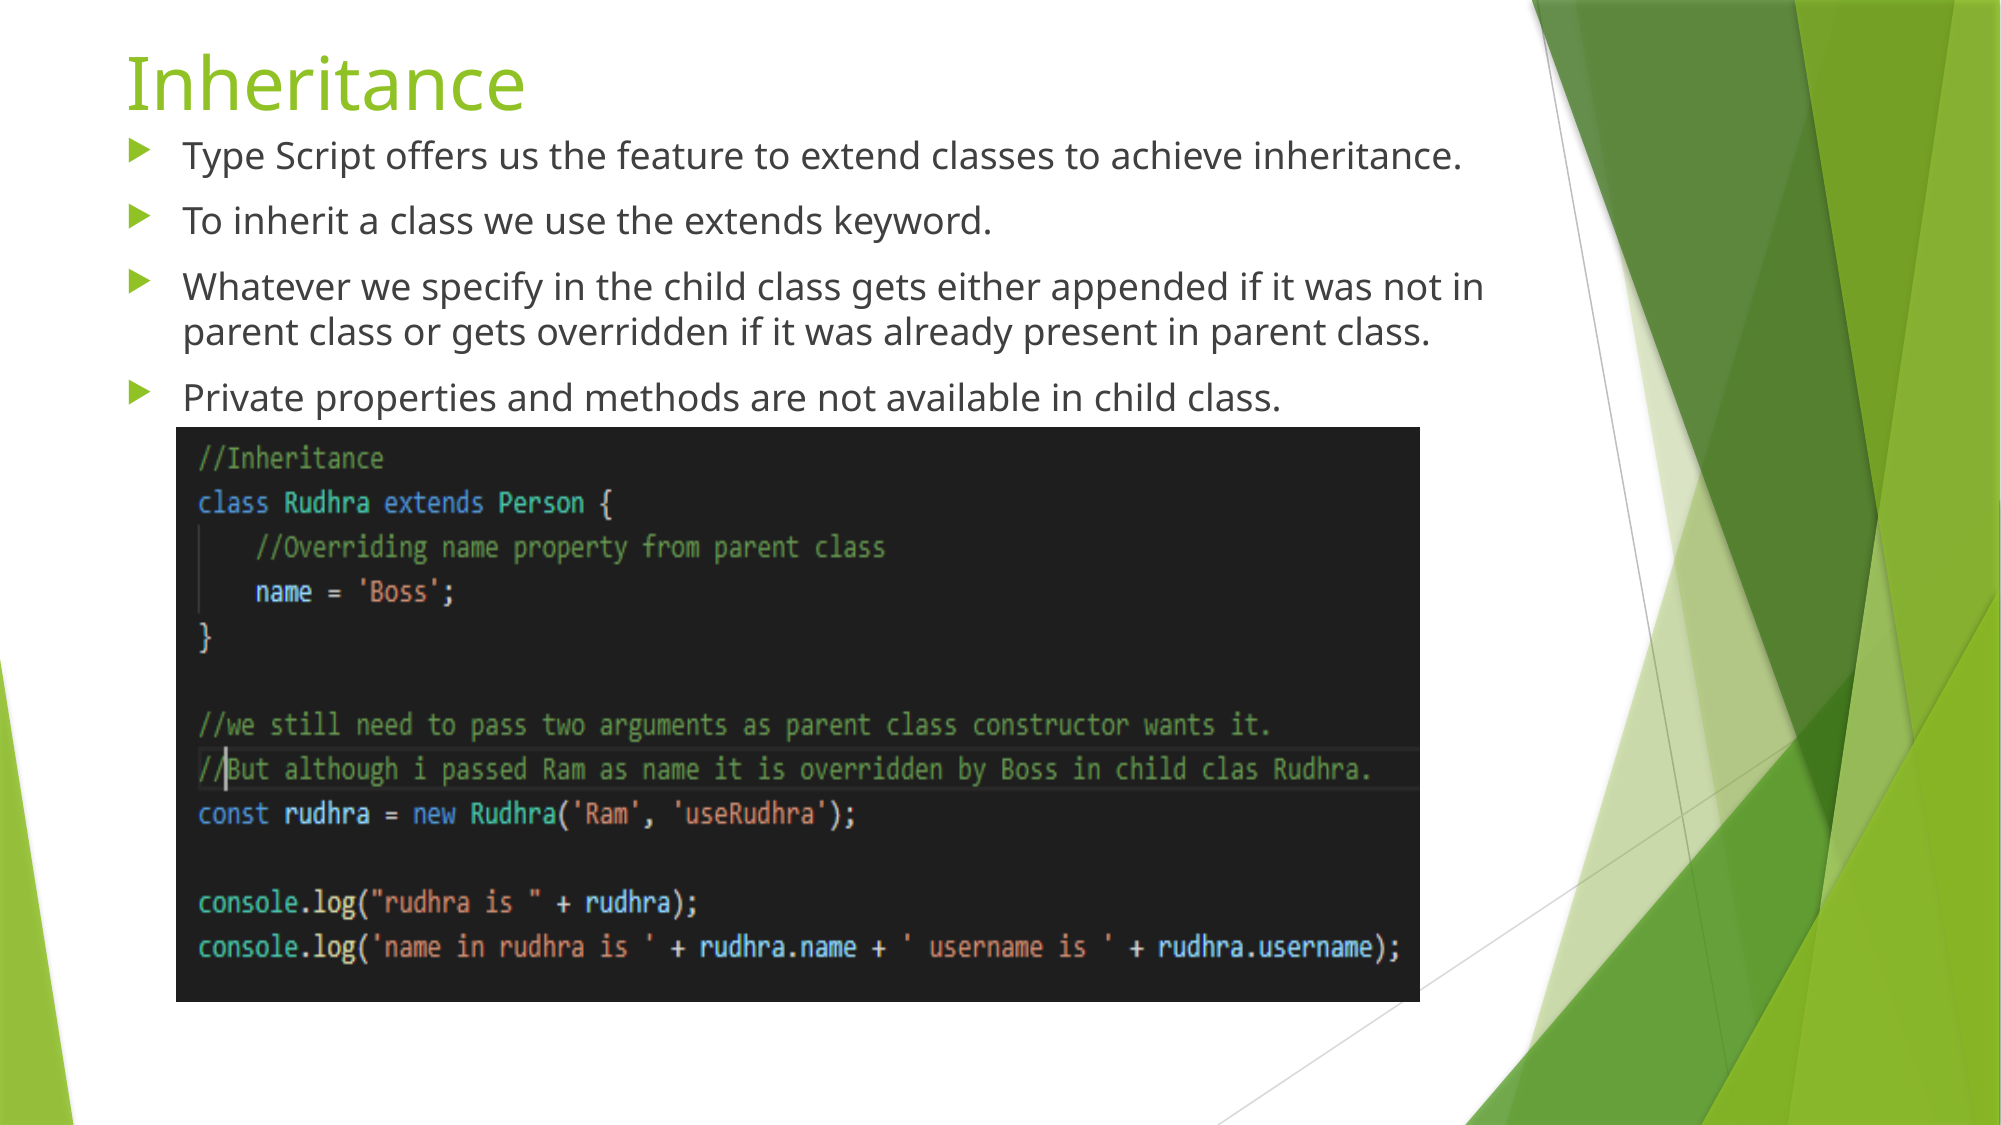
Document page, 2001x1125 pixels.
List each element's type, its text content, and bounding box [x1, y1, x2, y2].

picture [176, 427, 1421, 1002]
title Inheritance [111, 28, 1522, 124]
list Type Script offers us the feature to extend classes to achieve inheritance. To inherit a class we use the extends keyword. Whatever we specify in the child class gets either appended if it was not in parent class or gets overridden if it was already present in parent class. Private properties and methods are not available in child class. [111, 124, 1522, 1010]
